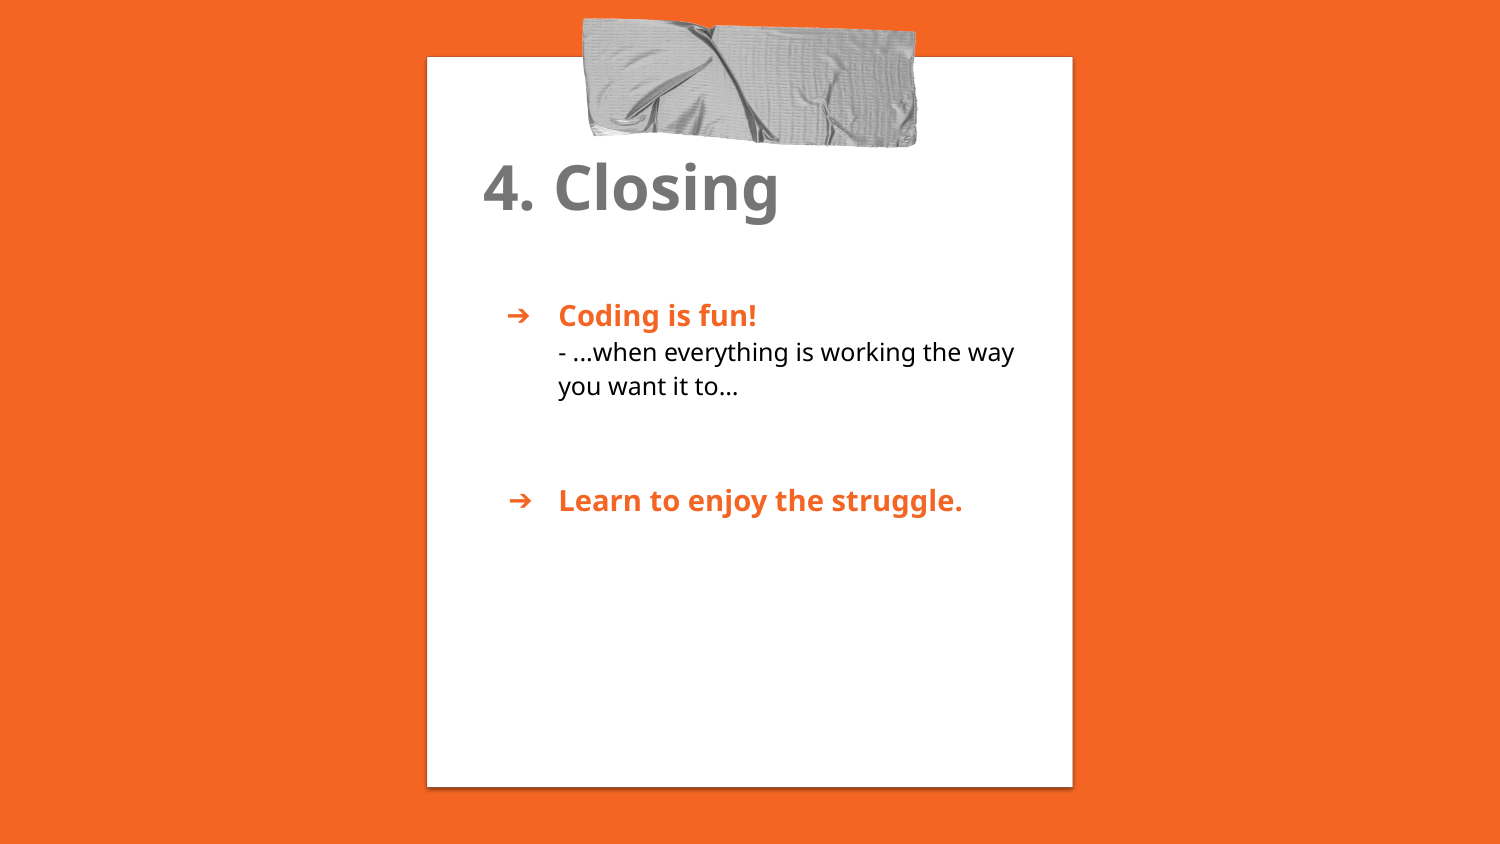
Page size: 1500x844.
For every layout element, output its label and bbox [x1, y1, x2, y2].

picture [400, 16, 1100, 818]
